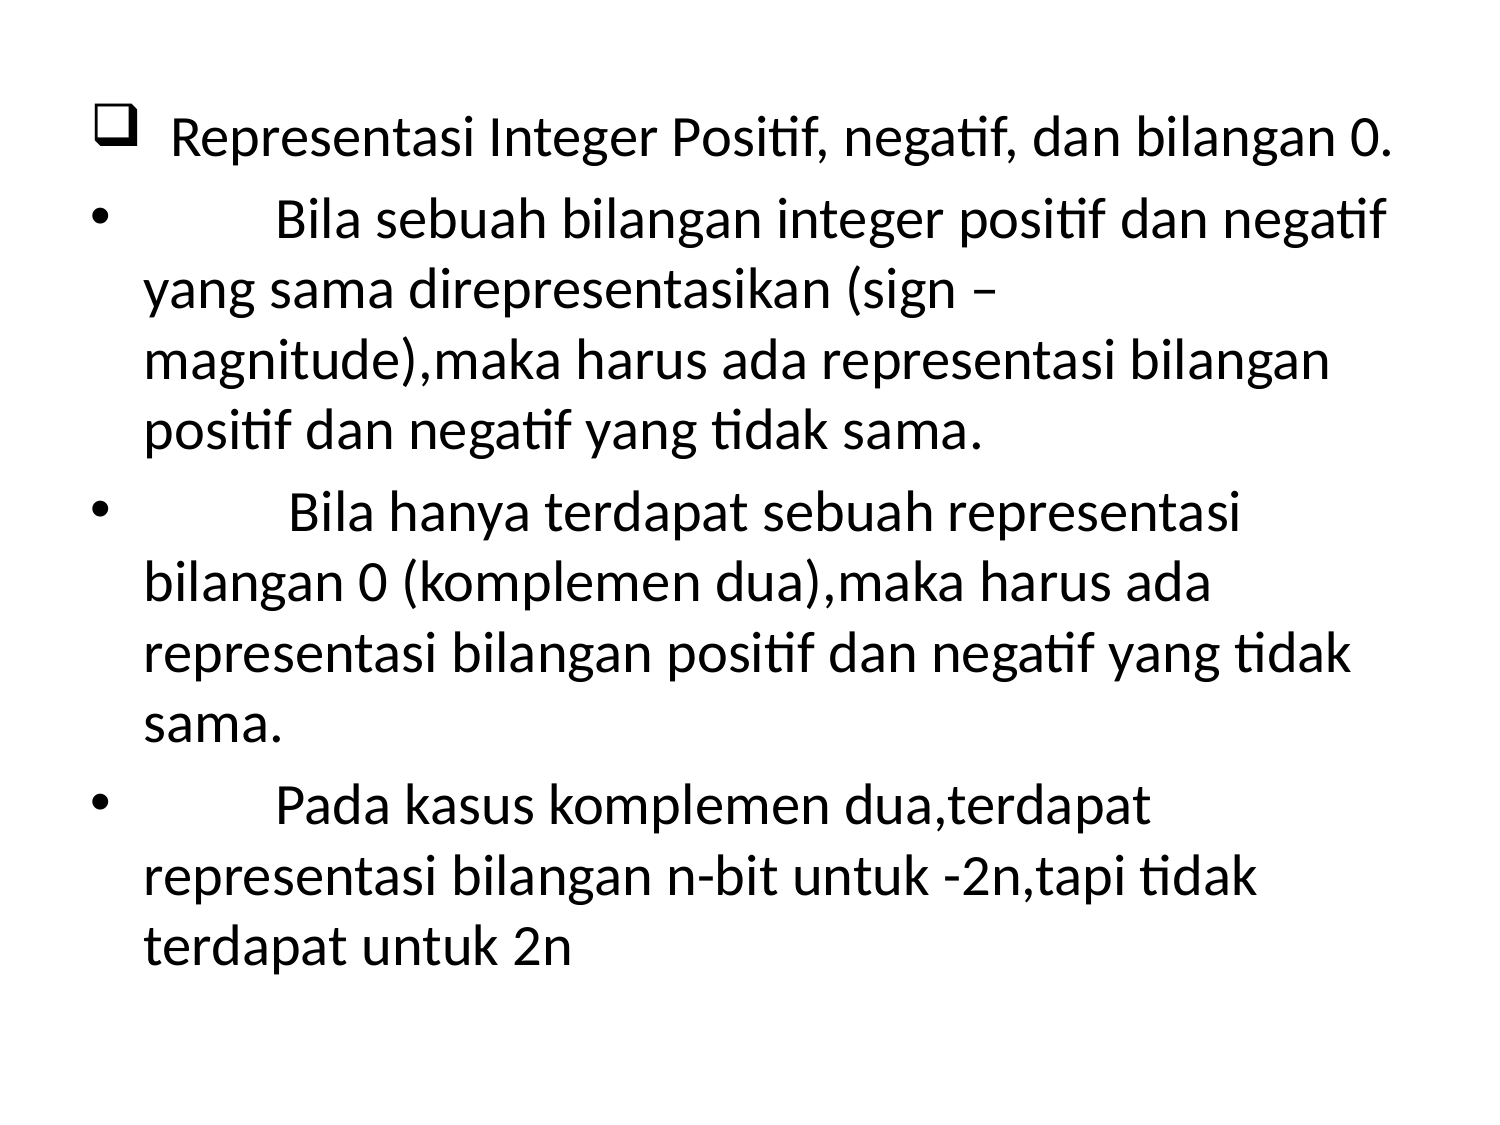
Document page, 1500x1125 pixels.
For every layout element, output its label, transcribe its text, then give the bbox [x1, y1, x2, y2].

list Representasi Integer Positif, negatif, dan bilangan 0. Bila sebuah bilangan integer positif dan negatif yang sama direpresentasikan (sign – magnitude),maka harus ada representasi bilangan positif dan negatif yang tidak sama. Bila hanya terdapat sebuah representasi bilangan 0 (komplemen dua),maka harus ada representasi bilangan positif dan negatif yang tidak sama. Pada kasus komplemen dua,terdapat representasi bilangan n-bit untuk -2n,tapi tidak terdapat untuk 2n [75, 90, 1425, 1005]
